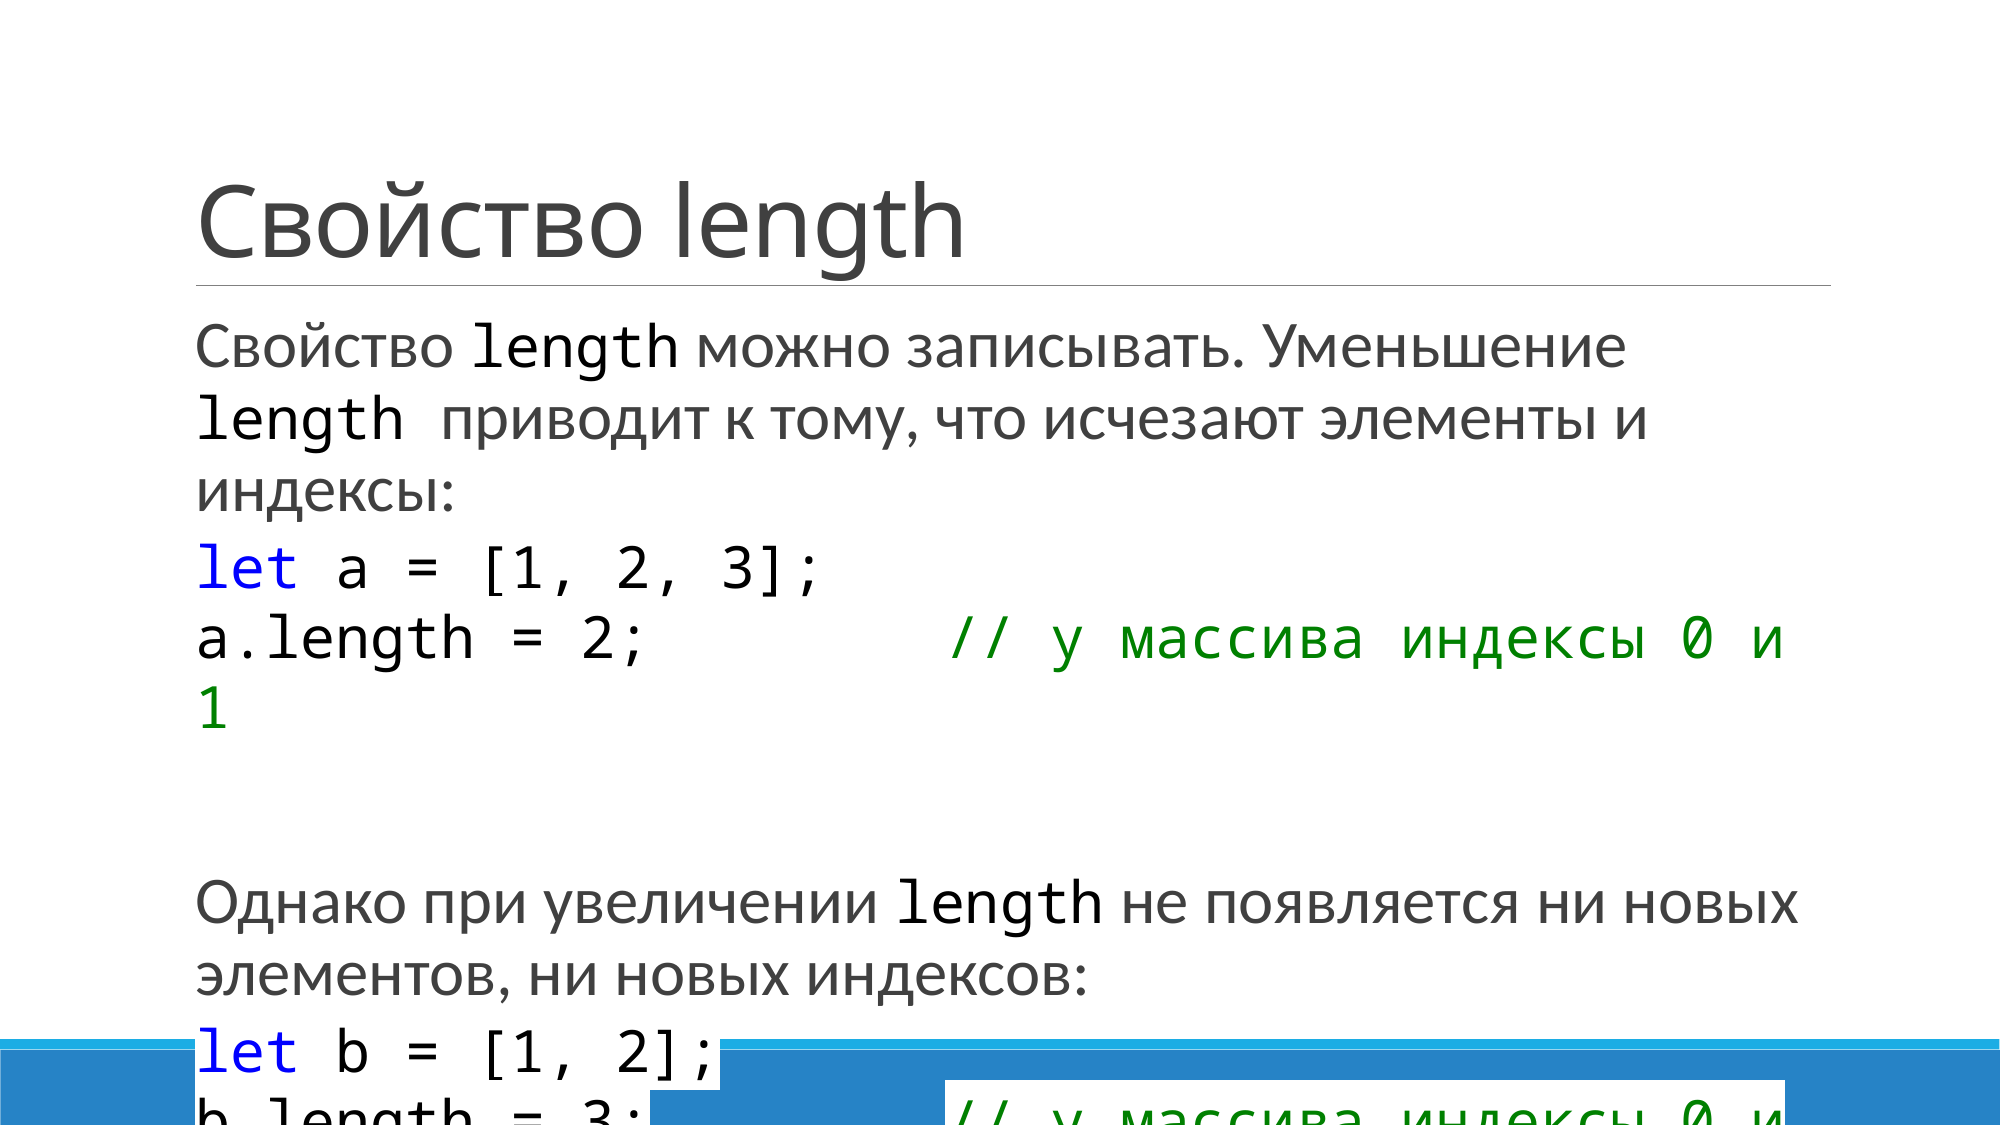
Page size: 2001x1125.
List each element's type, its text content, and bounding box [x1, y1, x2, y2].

list Свойство length можно записывать. Уменьшение length приводит к тому, что исчезают элементы и индексы: let a = [1, 2, 3]; a.length = 2; // у массива индексы 0 и 1 Однако при увеличении length не появляется ни новых элементов, ни новых индексов: let b = [1, 2]; b.length = 3; // у массива индексы 0 и 1 [180, 302, 1830, 1022]
title Свойство length [180, 47, 1830, 285]
